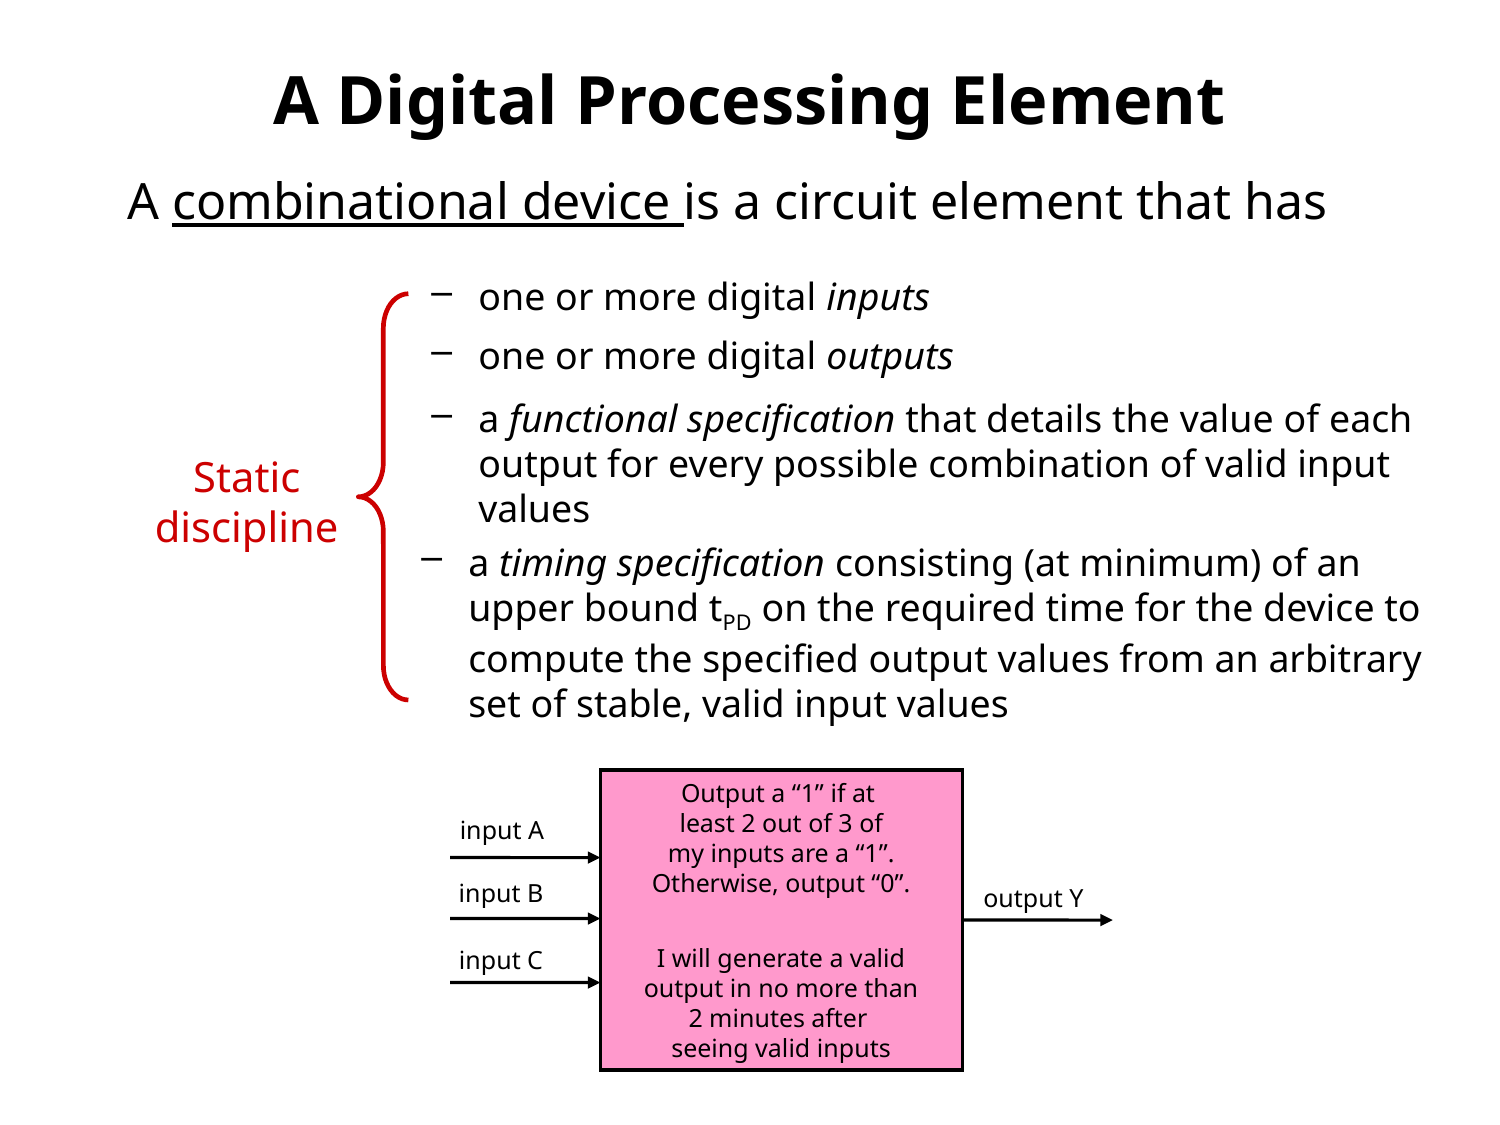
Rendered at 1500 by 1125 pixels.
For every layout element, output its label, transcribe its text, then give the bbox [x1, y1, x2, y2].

text_box Output a “1” if at least 2 out of 3 of my inputs are a “1”. Otherwise, output “0”. [637, 770, 926, 905]
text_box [436, 806, 601, 983]
text_box one or more digital inputs [341, 265, 1500, 297]
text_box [133, 293, 409, 701]
title A Digital Processing Element [75, 45, 1425, 150]
text_box a functional specification that details the value of each output for every possible combination of valid input values [413, 387, 1500, 550]
text_box I will generate a valid output in no more than 2 minutes after seeing valid inputs [628, 935, 934, 1070]
text_box a timing specification consisting (at minimum) of an upper bound tPD on the required time for the device to compute the specified output values from an arbitrary set of stable, valid input values [331, 531, 1490, 725]
text_box A combinational device is a circuit element that has [112, 168, 1413, 238]
text_box [600, 770, 963, 1070]
text_box one or more digital outputs [413, 324, 1500, 387]
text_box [962, 874, 1113, 921]
